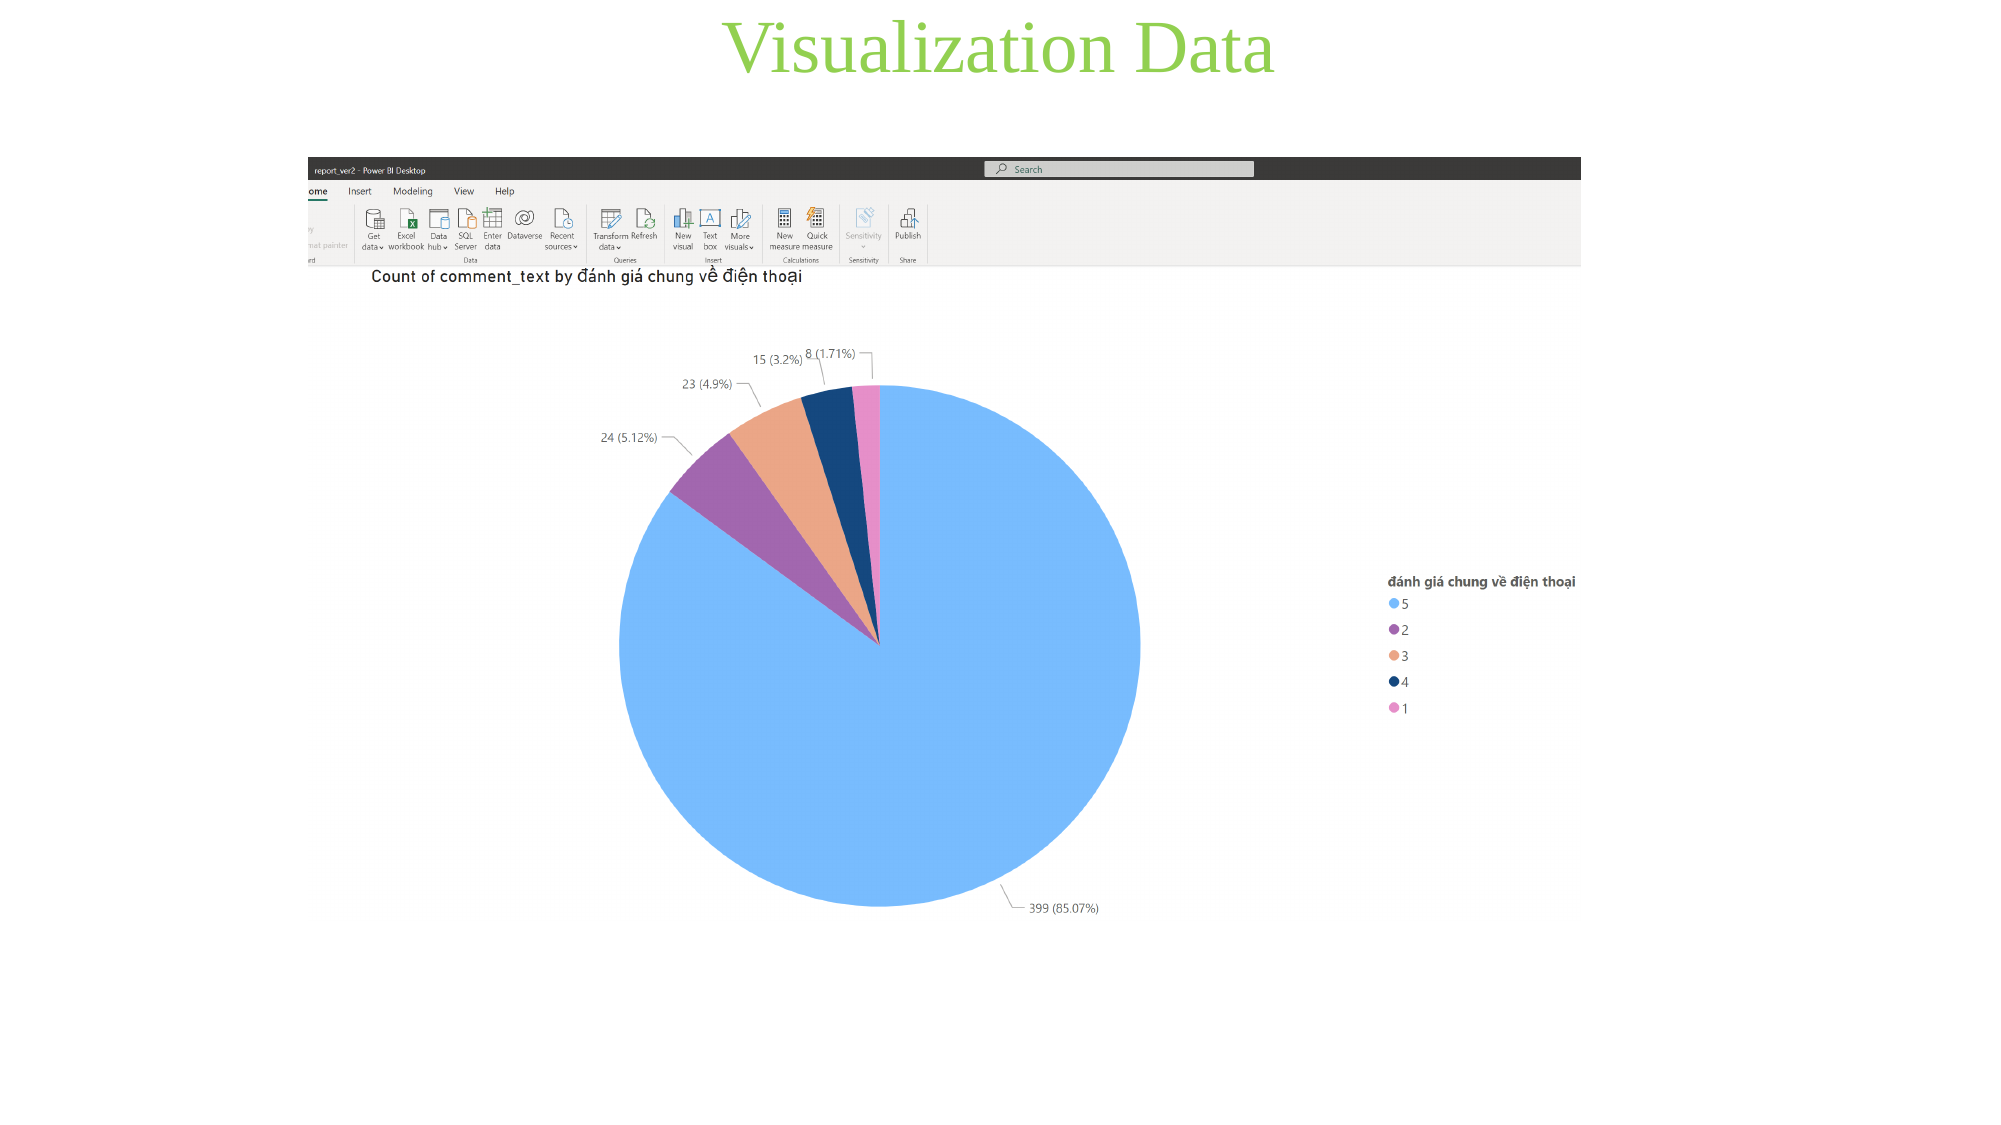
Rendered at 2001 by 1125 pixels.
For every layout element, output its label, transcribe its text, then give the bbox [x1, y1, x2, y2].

picture [308, 156, 1582, 922]
list Visualization Data [23, 0, 1974, 1125]
